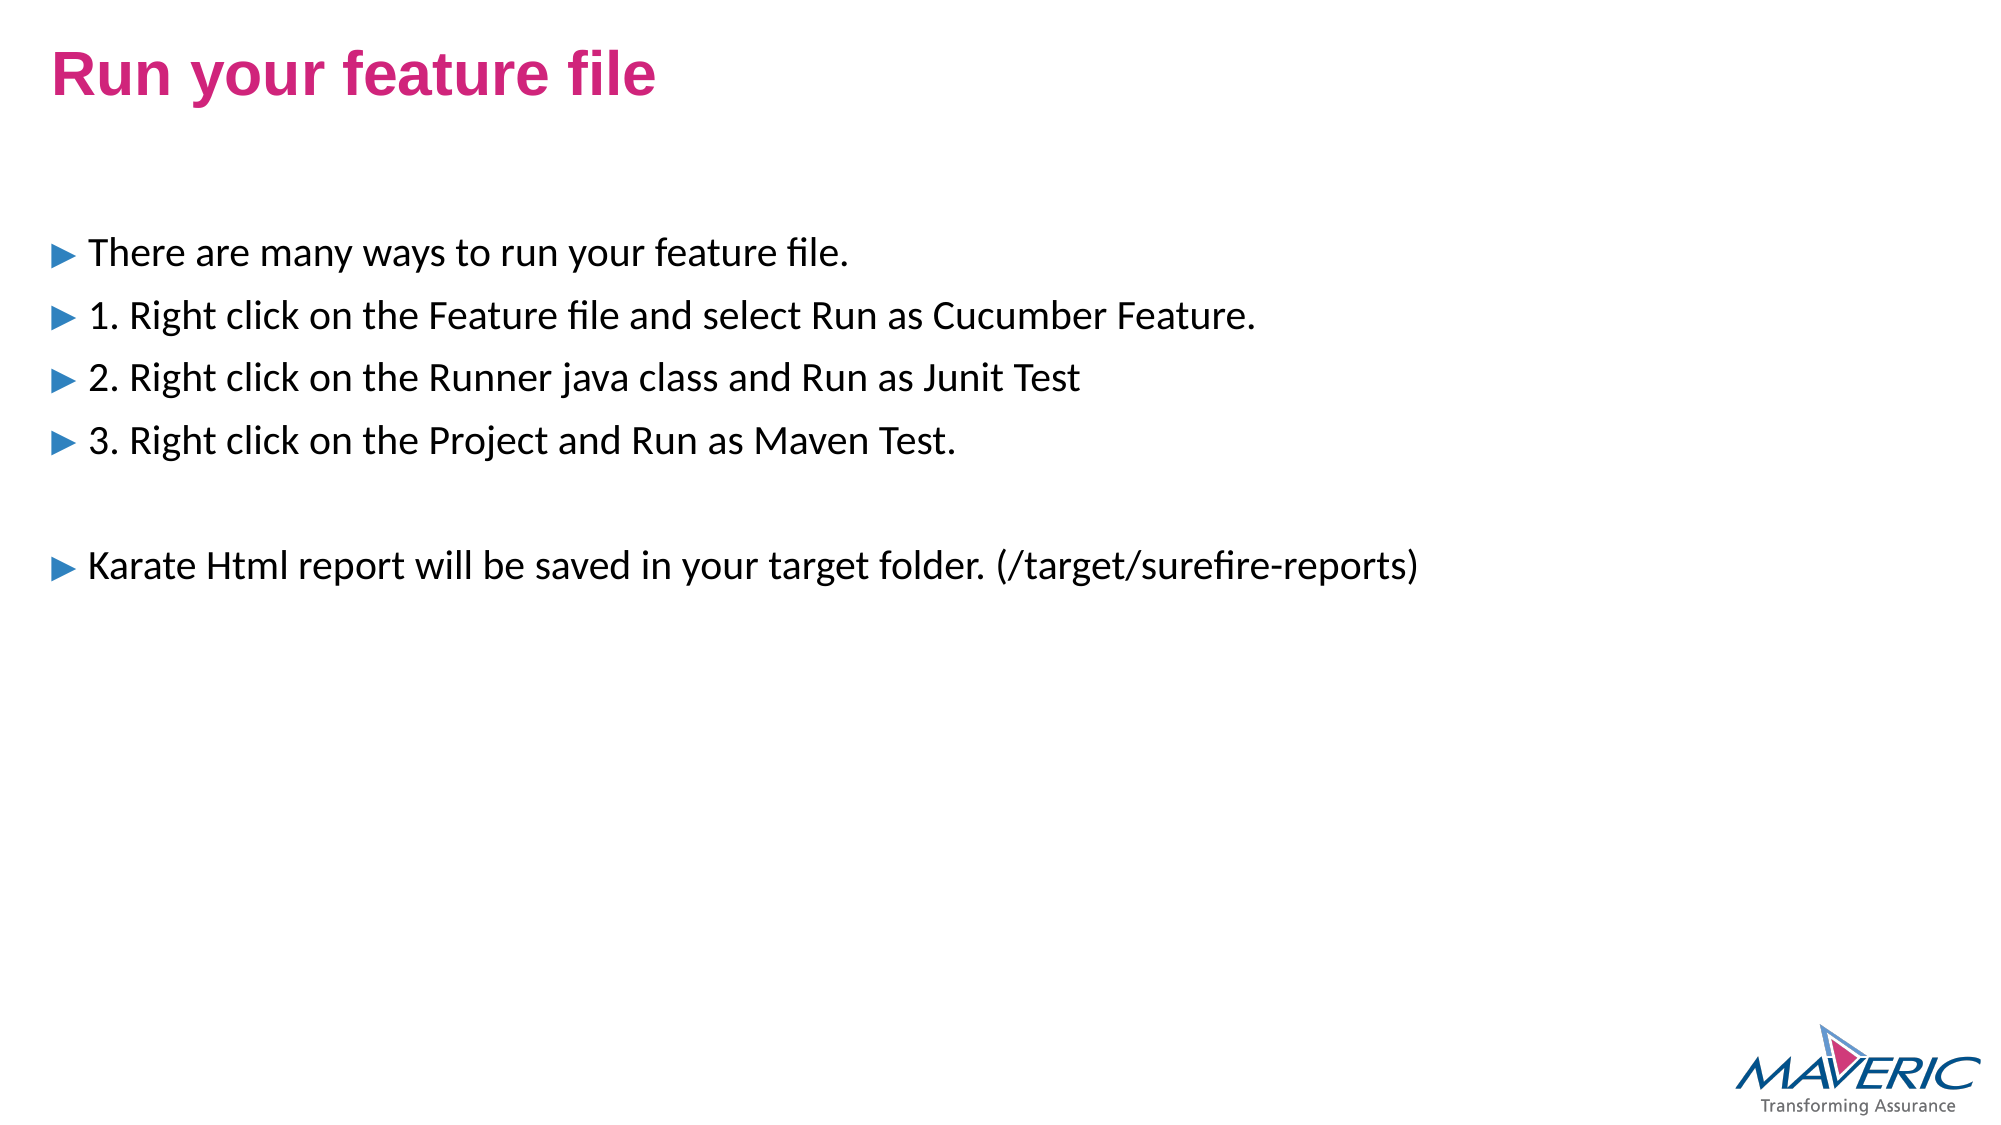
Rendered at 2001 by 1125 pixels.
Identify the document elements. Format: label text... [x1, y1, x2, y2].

title Run your feature file [51, 32, 1949, 109]
list There are many ways to run your feature file. 1. Right click on the Feature file and select Run as Cucumber Feature. 2. Right click on the Runner java class and Run as Junit Test 3. Right click on the Project and Run as Maven Test. Karate Html report will be saved in your target folder. (/target/surefire-reports) [51, 224, 1949, 768]
